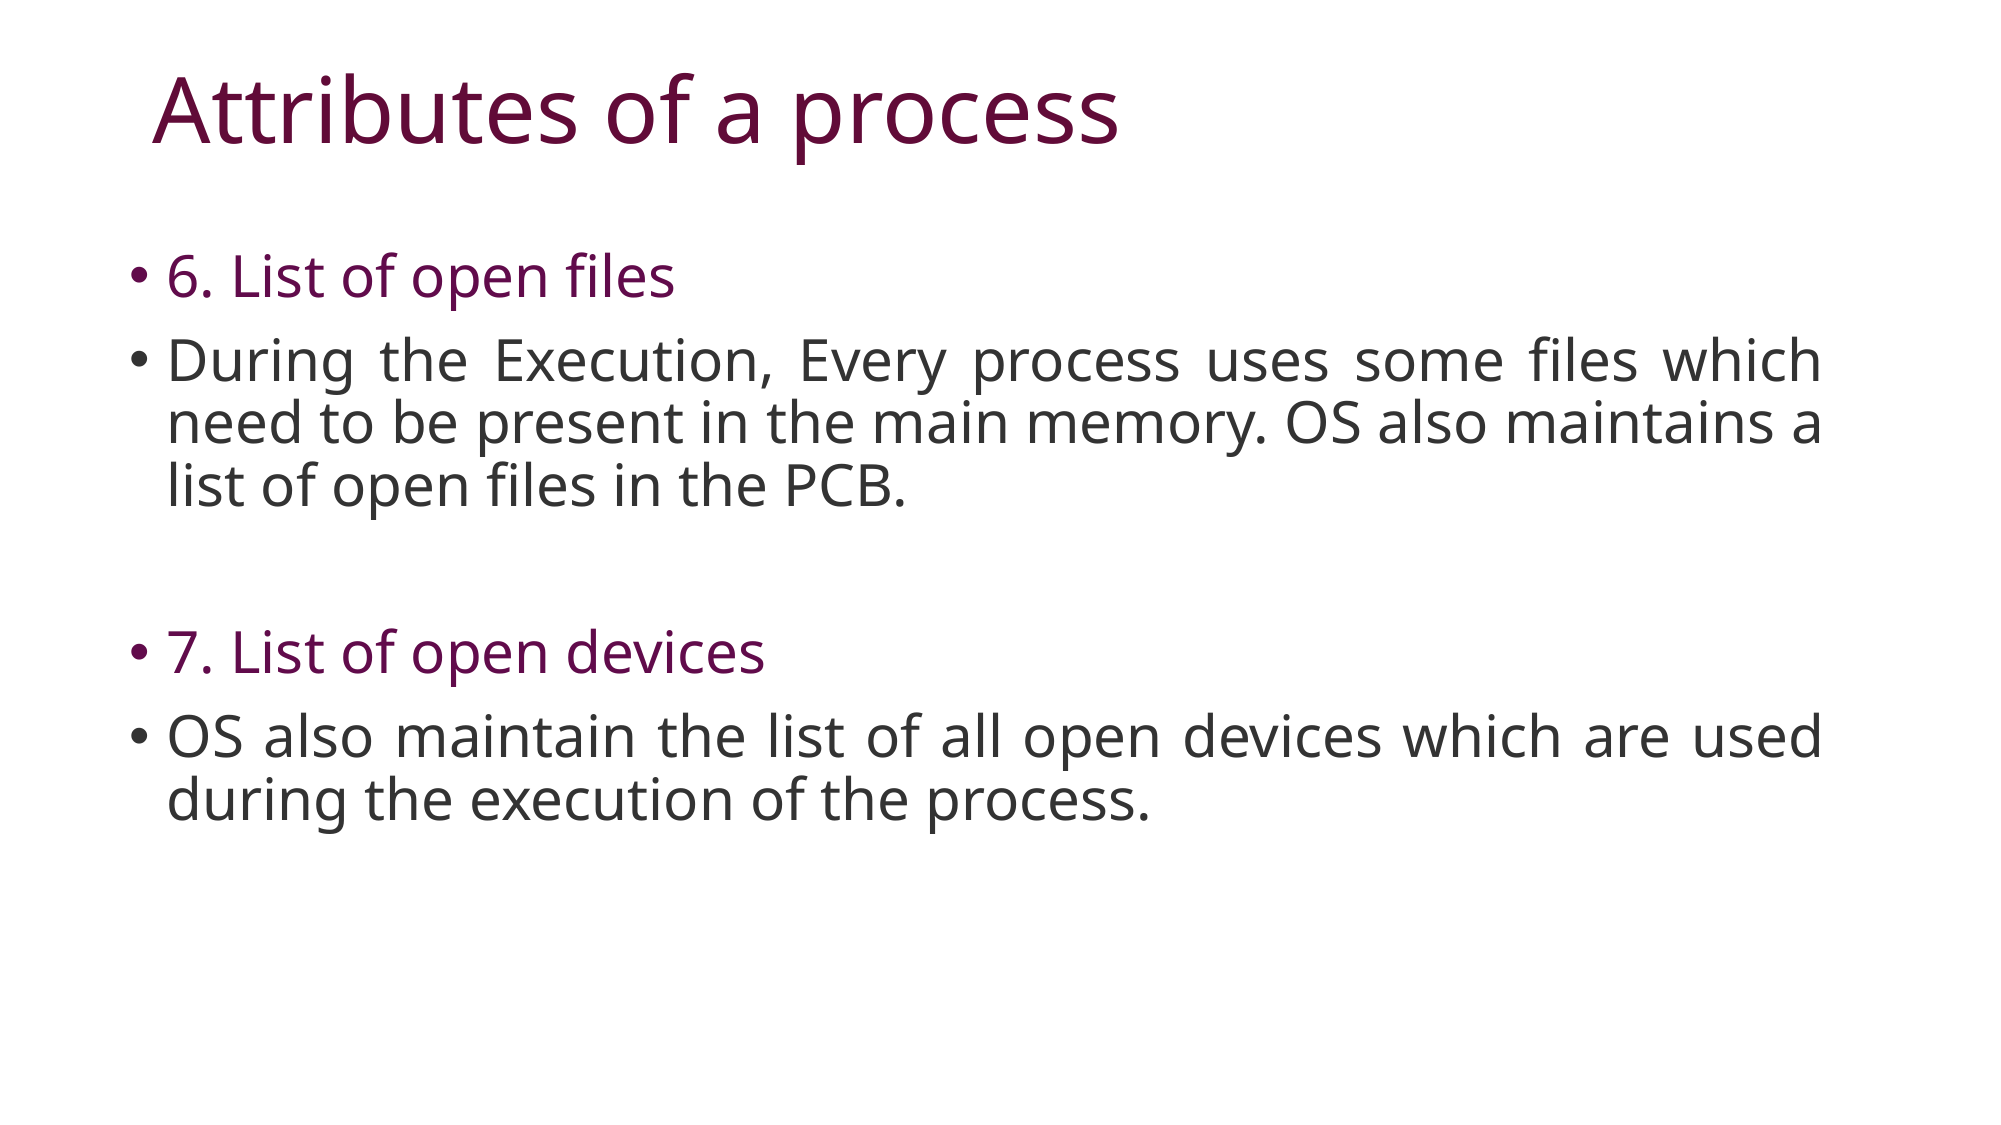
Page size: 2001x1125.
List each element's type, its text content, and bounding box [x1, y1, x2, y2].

title Attributes of a process [137, 59, 1863, 278]
list 6. List of open files During the Execution, Every process uses some files which need to be present in the main memory. OS also maintains a list of open files in the PCB. 7. List of open devices OS also maintain the list of all open devices which are used during the execution of the process. [114, 239, 1840, 1066]
